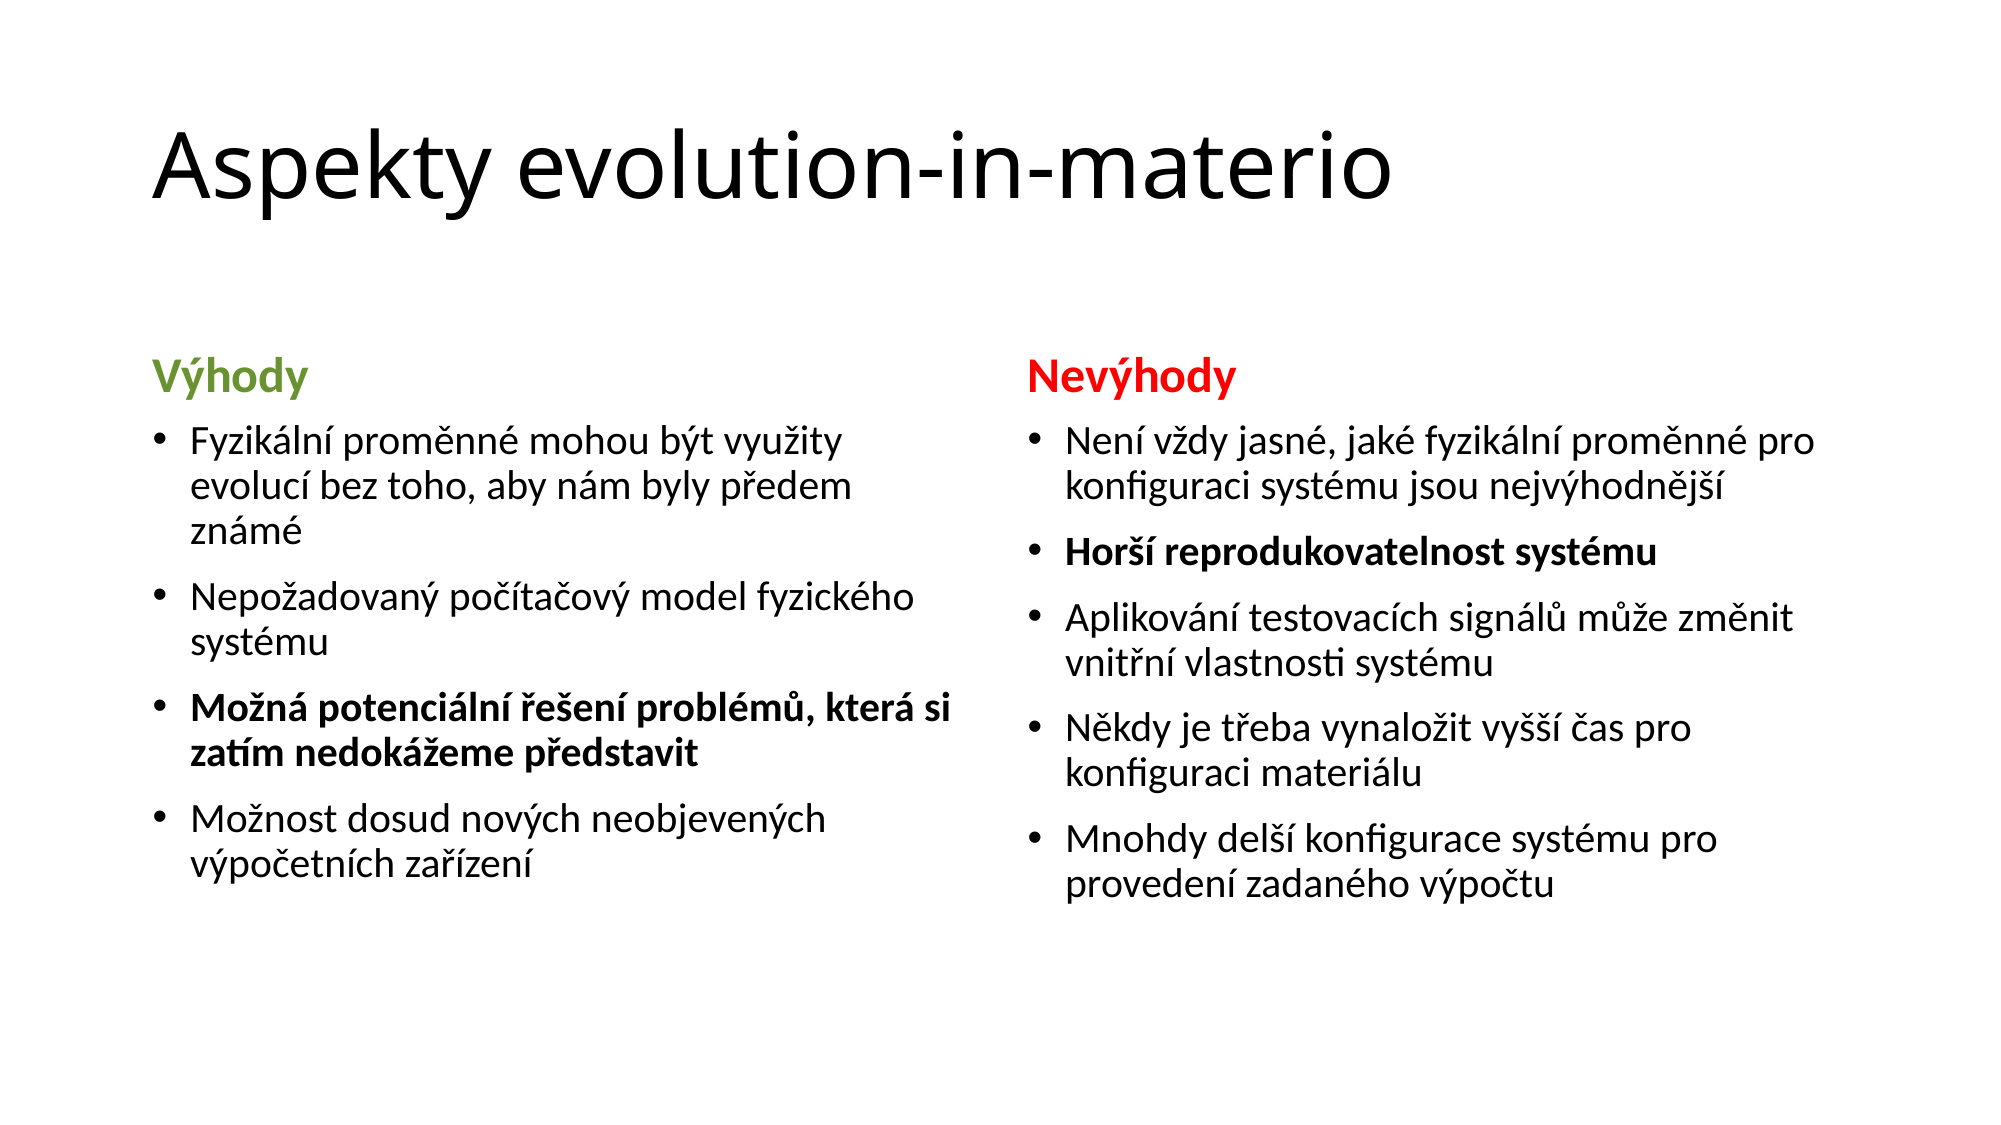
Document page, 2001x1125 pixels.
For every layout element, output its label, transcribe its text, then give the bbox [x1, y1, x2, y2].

title Aspekty evolution-in-materio [137, 59, 1863, 278]
list Nevýhody [1012, 275, 1863, 410]
list Výhody [137, 275, 984, 410]
list Fyzikální proměnné mohou být využity evolucí bez toho, aby nám byly předem známé Nepožadovaný počítačový model fyzického systému Možná potenciální řešení problémů, která si zatím nedokážeme představit Možnost dosud nových neobjevených výpočetních zařízení [137, 410, 984, 1016]
list Není vždy jasné, jaké fyzikální proměnné pro konfiguraci systému jsou nejvýhodnější Horší reprodukovatelnost systému Aplikování testovacích signálů může změnit vnitřní vlastnosti systému Někdy je třeba vynaložit vyšší čas pro konfiguraci materiálu Mnohdy delší konfigurace systému pro provedení zadaného výpočtu [1012, 410, 1863, 1016]
